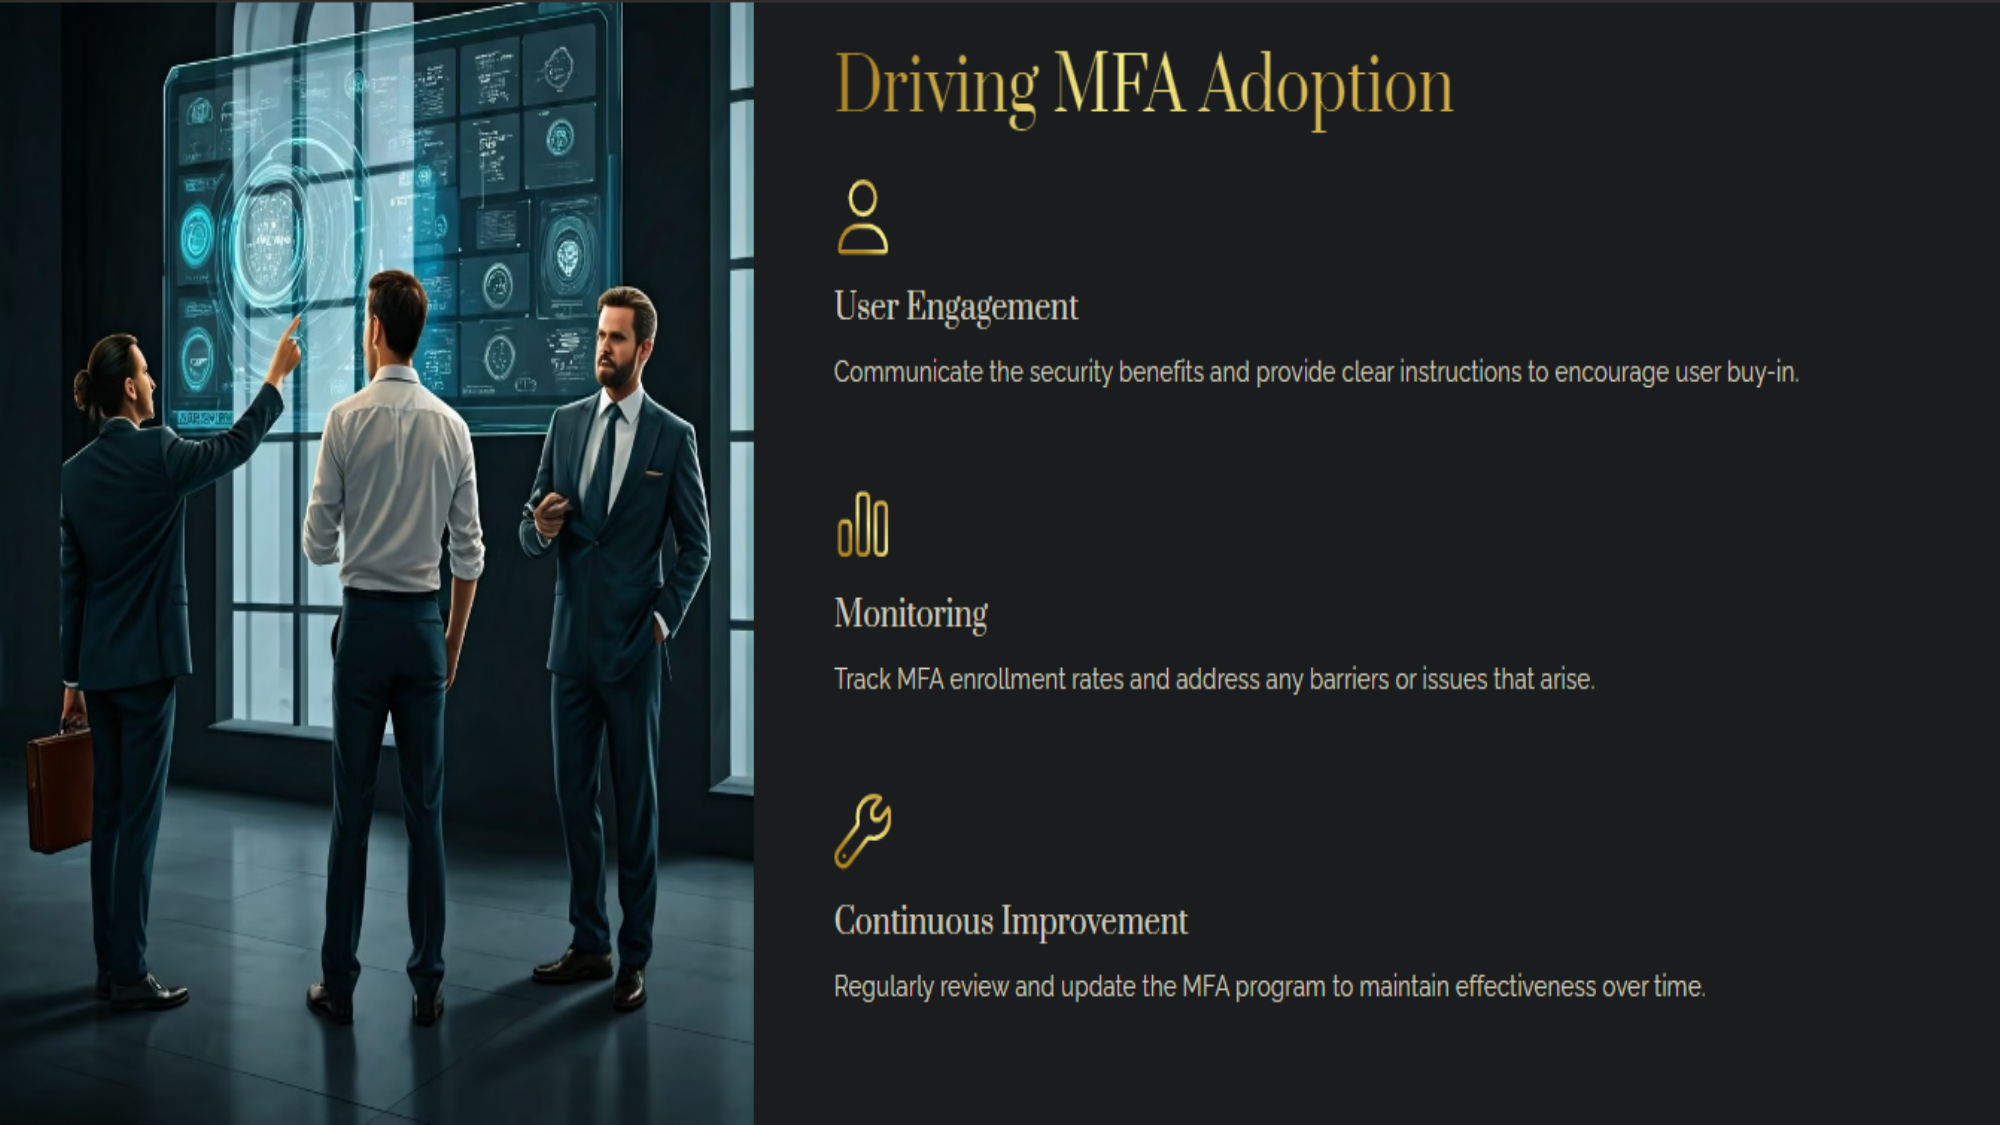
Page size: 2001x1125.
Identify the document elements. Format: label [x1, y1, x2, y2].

list [0, 0, 2000, 1125]
